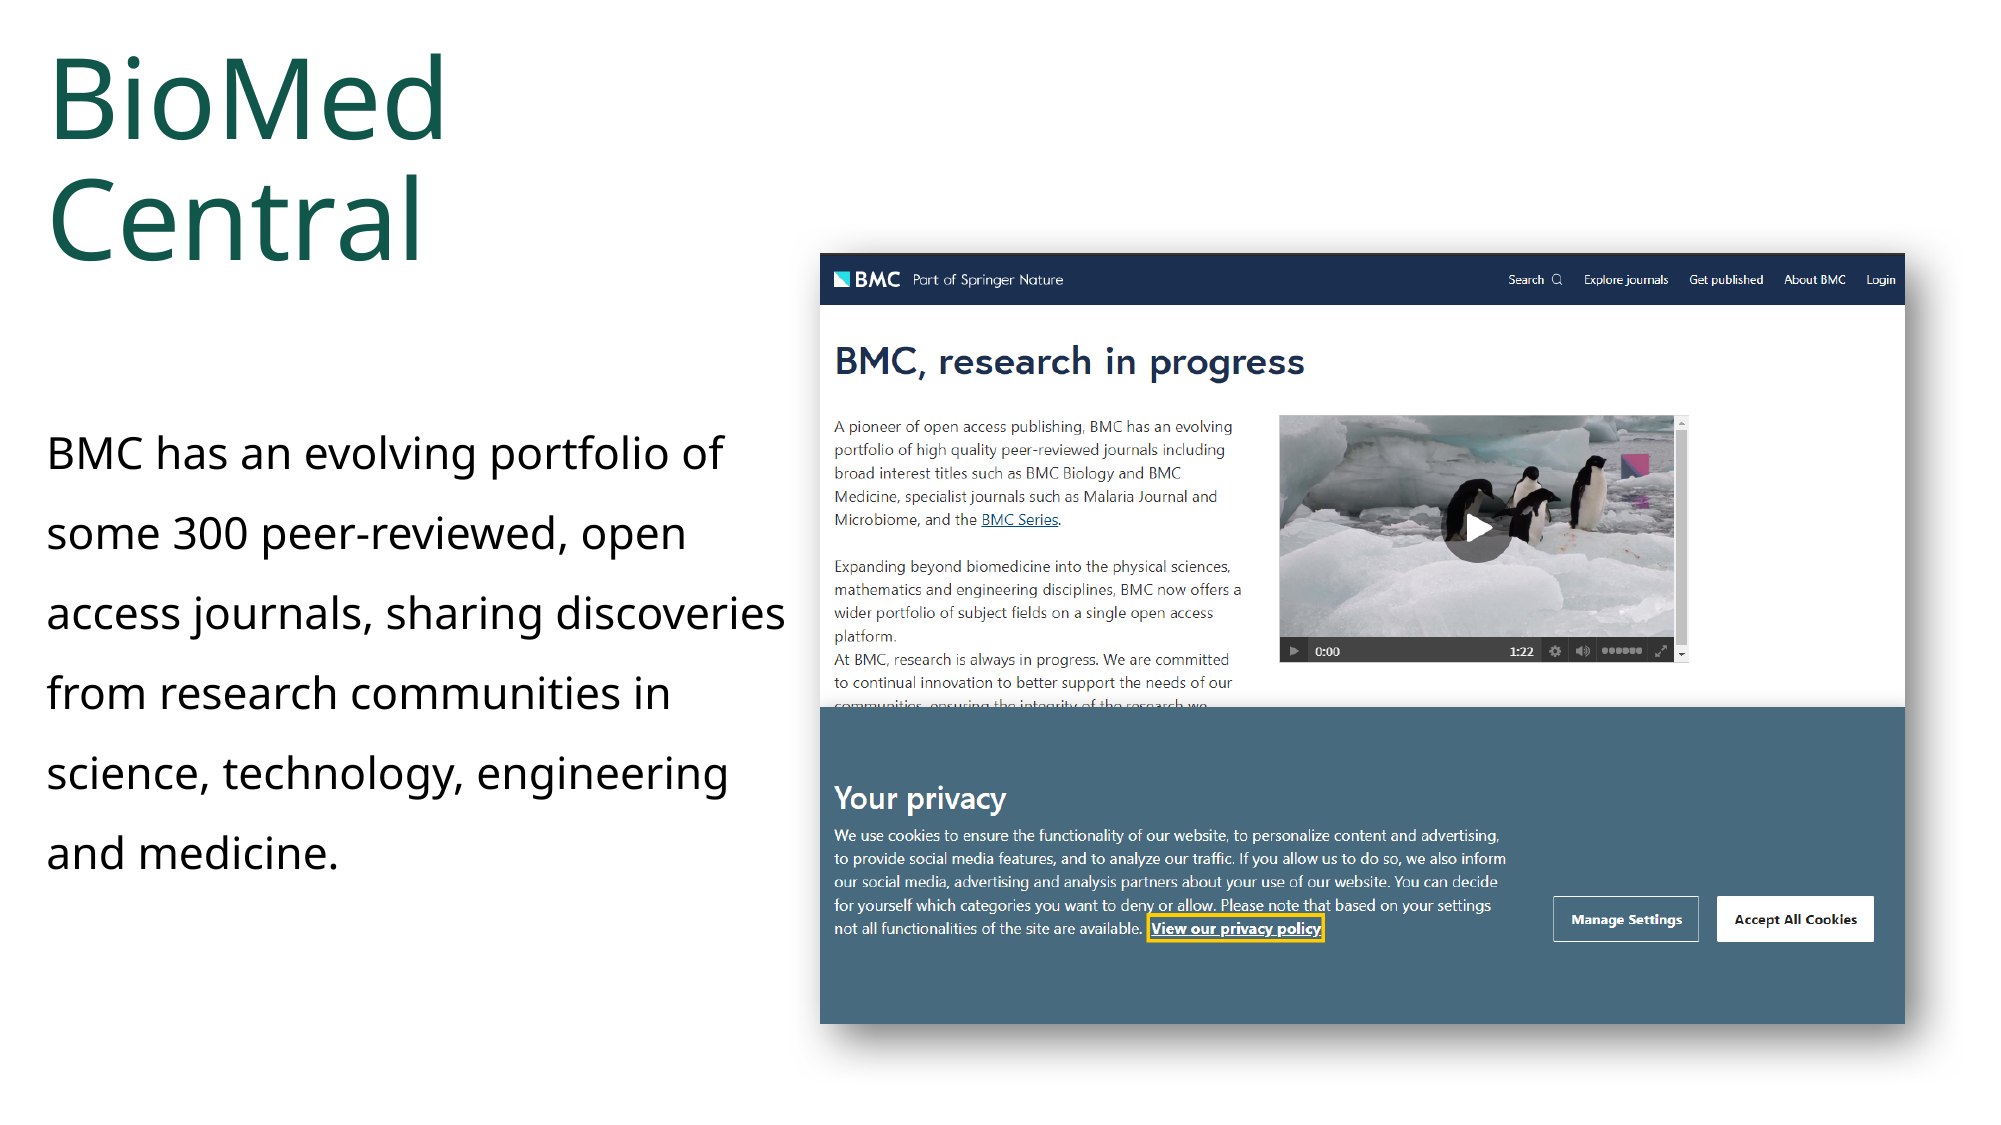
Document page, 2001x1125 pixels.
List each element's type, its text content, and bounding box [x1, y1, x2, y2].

subtitle BMC has an evolving portfolio of some 300 peer-reviewed, open access journals, sharing discoveries from research communities in science, technology, engineering and medicine. [26, 328, 815, 950]
picture [820, 253, 1905, 1024]
title BioMed Central [26, 36, 795, 291]
